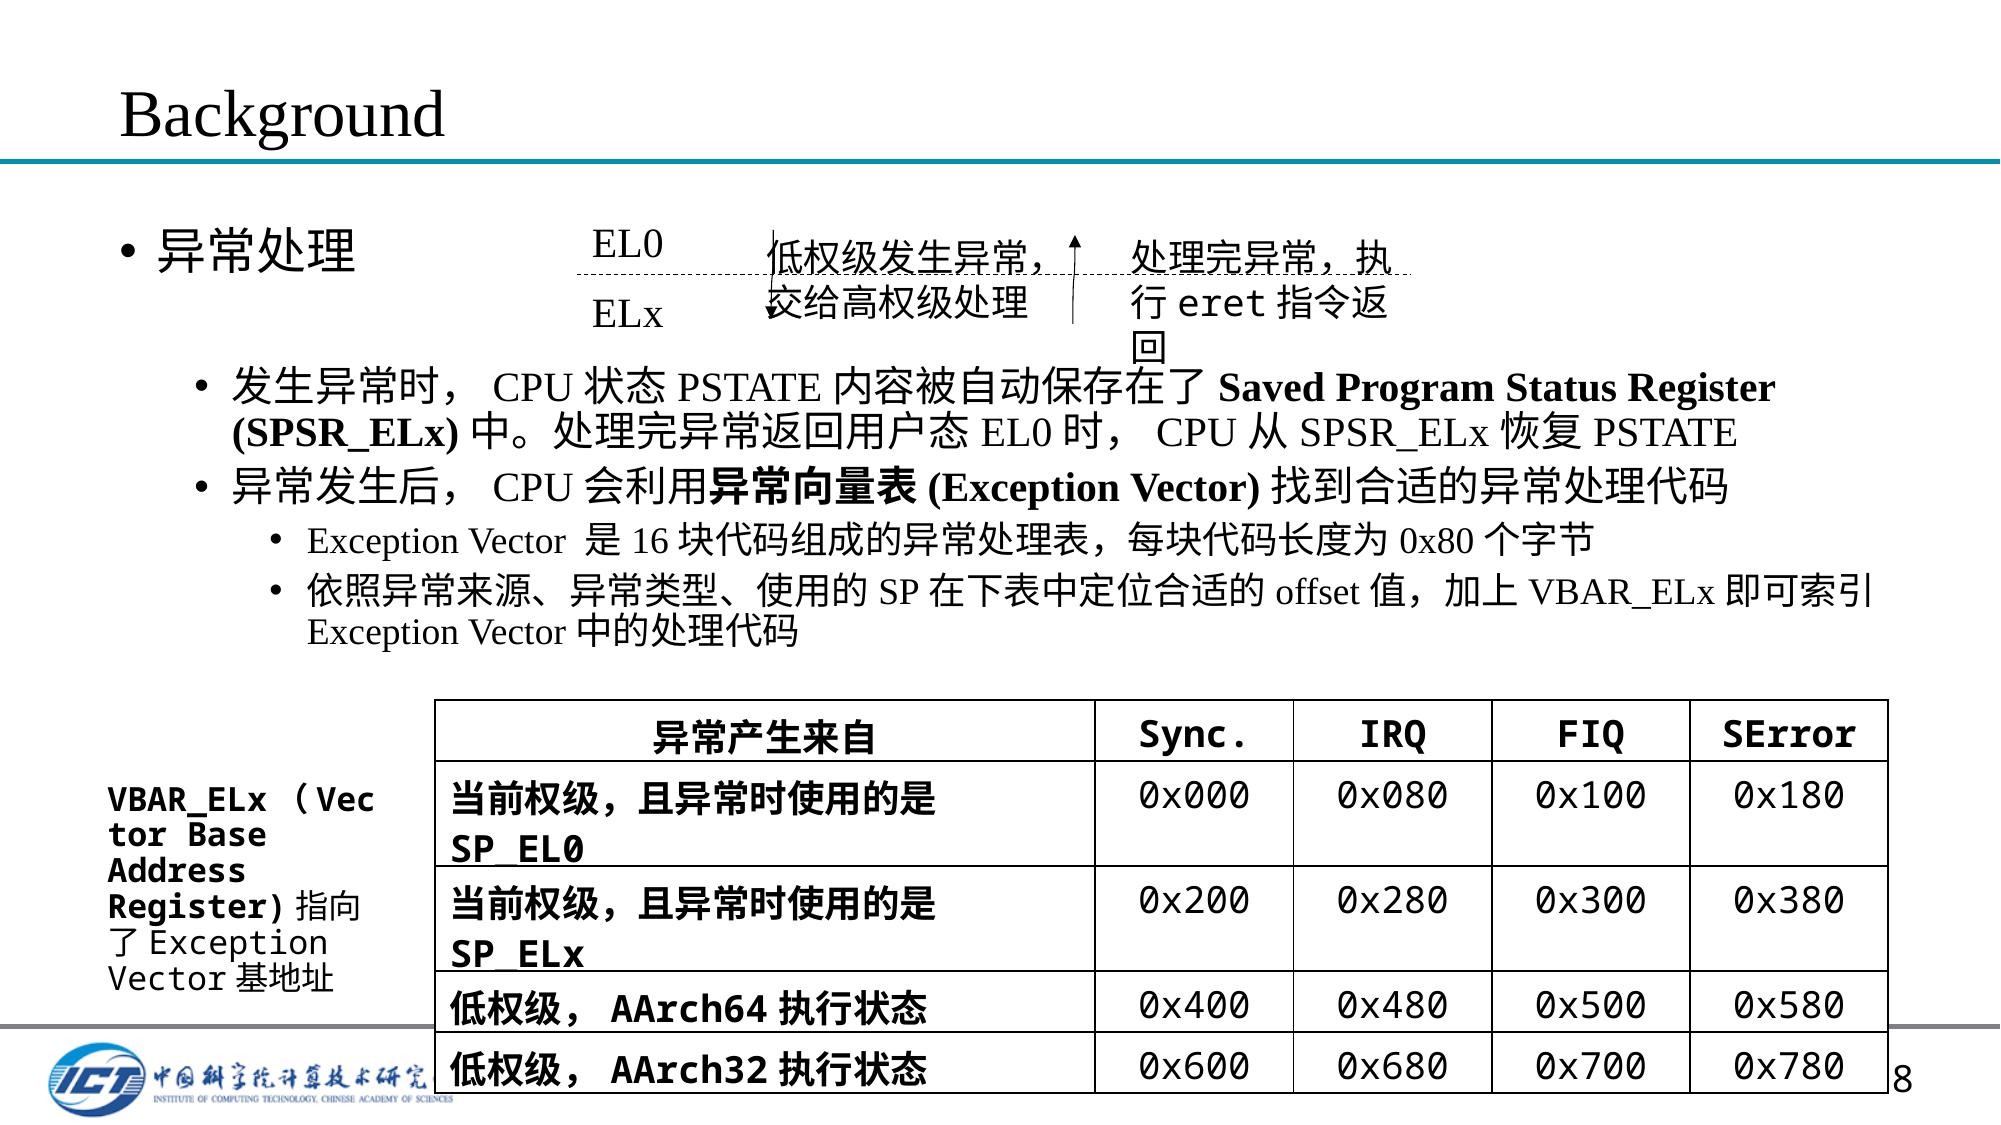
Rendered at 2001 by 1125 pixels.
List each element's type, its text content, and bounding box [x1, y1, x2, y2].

table_cell 低权级，AArch64执行状态 [436, 972, 1094, 1031]
list 异常处理 发生异常时，CPU状态PSTATE内容被自动保存在了Saved Program Status Register (SPSR_ELx)中。处理完异常返回用户态EL0时，CPU从SPSR_ELx恢复PSTATE 异常发生后，CPU会利用异常向量表(Exception Vector)找到合适的异常处理代码 Exception Vector 是16块代码组成的异常处理表，每块代码长度为0x80个字节 依照异常来源、异常类型、使用的SP在下表中定位合适的offset值，加上VBAR_ELx即可索引Exception Vector中的处理代码 [104, 218, 1925, 989]
title Background [104, 22, 1762, 160]
table_cell 0x700 [1493, 1033, 1689, 1092]
footer Jiali Xu <xujiali@ict.ac.cn> [662, 1094, 1338, 1103]
table_header Sync. [1096, 701, 1293, 760]
table_cell 低权级，AArch32执行状态 [436, 1033, 1094, 1092]
table_cell 当前权级，且异常时使用的是SP_EL0 [436, 762, 1094, 865]
table_header FIQ [1493, 701, 1689, 760]
text_box VBAR_ELx（Vector Base Address Register)指向了Exception Vector基地址 [92, 774, 399, 1006]
table_cell 0x400 [1096, 972, 1293, 1031]
table_cell 0x780 [1691, 1033, 1887, 1092]
table_cell 0x300 [1493, 867, 1689, 970]
table_header 异常产生来自 [436, 701, 1094, 760]
table_cell 0x580 [1691, 972, 1887, 1031]
table_cell 0x200 [1096, 867, 1293, 970]
table_cell 0x100 [1493, 762, 1689, 865]
table_cell 0x680 [1294, 1033, 1491, 1092]
table_cell 0x480 [1294, 972, 1491, 1031]
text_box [576, 213, 1424, 346]
table_cell 0x280 [1294, 867, 1491, 970]
table_cell 0x080 [1294, 762, 1491, 865]
table_header IRQ [1294, 701, 1491, 760]
picture [35, 1033, 490, 1125]
table_cell 0x000 [1096, 762, 1293, 865]
table_cell 0x500 [1493, 972, 1689, 1031]
slide_number 8 [1877, 1048, 1961, 1108]
table_cell 0x180 [1691, 762, 1887, 865]
table_cell 当前权级，且异常时使用的是SP_ELx [436, 867, 1094, 970]
table_header SError [1691, 701, 1887, 760]
table_cell 0x380 [1691, 867, 1887, 970]
table_cell 0x600 [1096, 1033, 1293, 1092]
